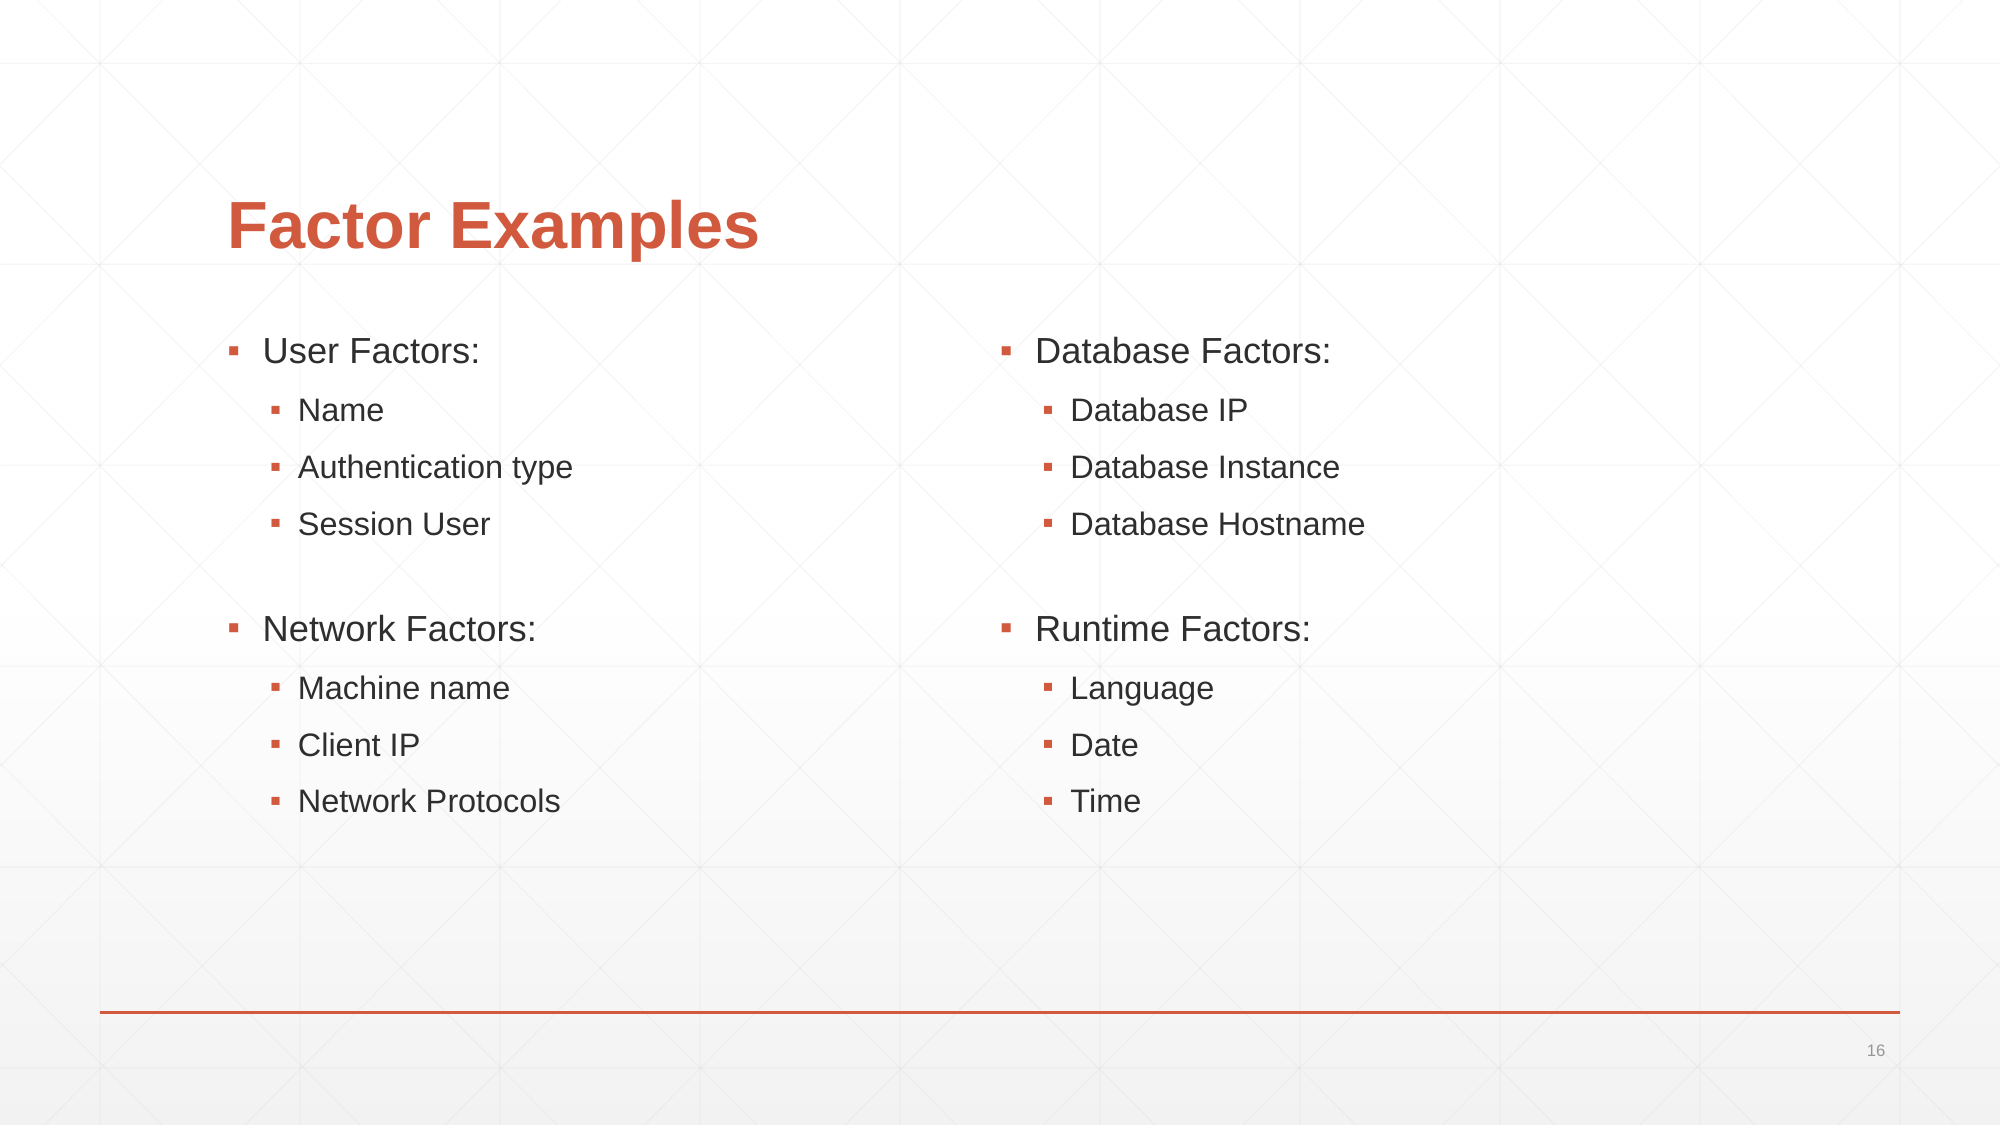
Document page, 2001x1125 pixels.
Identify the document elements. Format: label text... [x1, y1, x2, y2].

slide_number 16 [1749, 1031, 1901, 1069]
title Factor Examples [212, 82, 1788, 271]
list User Factors: Name Authentication type Session User Network Factors: Machine name Client IP Network Protocols Database Factors: Database IP Database Instance Database Hostname Runtime Factors: Language Date Time [212, 324, 1788, 950]
